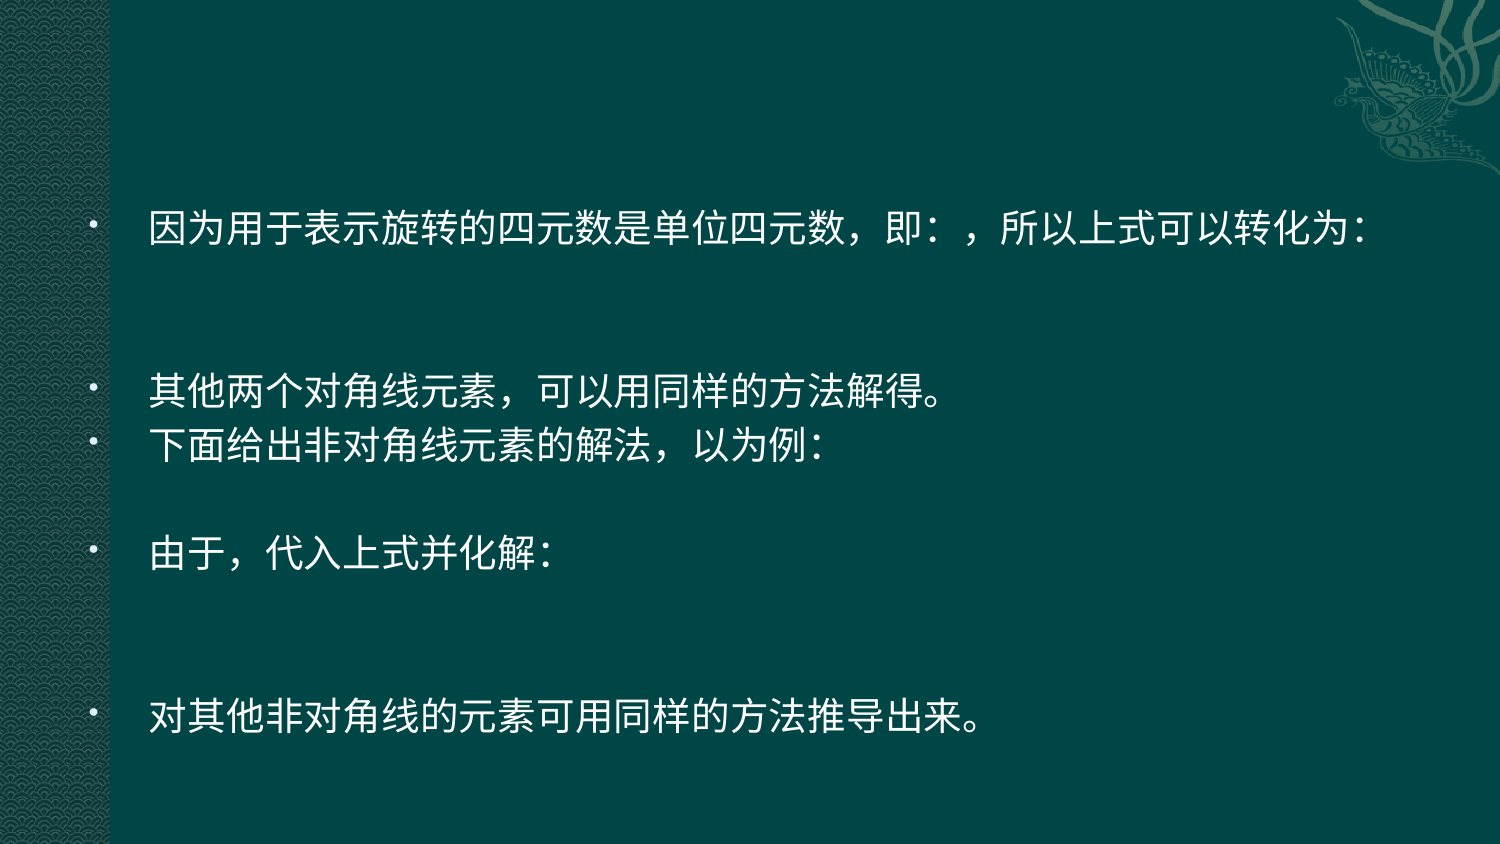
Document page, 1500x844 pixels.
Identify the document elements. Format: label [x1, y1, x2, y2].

picture [0, 0, 110, 844]
